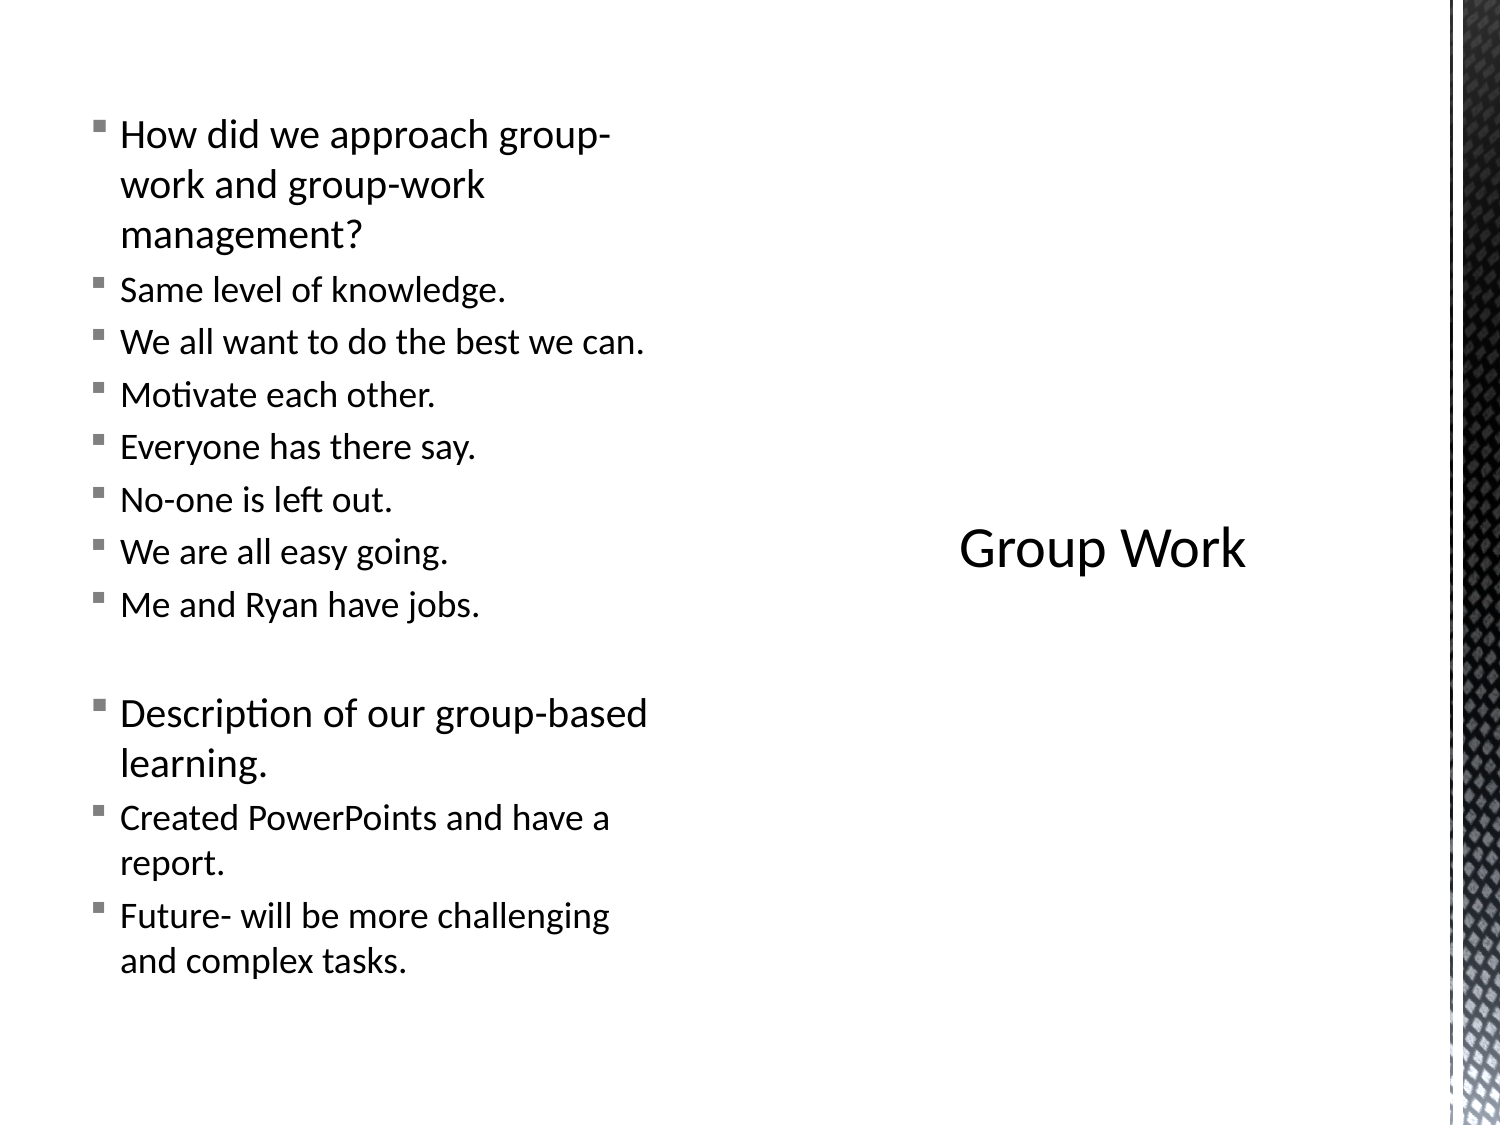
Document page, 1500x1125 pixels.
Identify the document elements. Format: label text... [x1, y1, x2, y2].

picture [1447, 0, 1500, 1125]
list How did we approach group-work and group-work management? Same level of knowledge. We all want to do the best we can. Motivate each other. Everyone has there say. No-one is left out. We are all easy going. Me and Ryan have jobs. Description of our group-based learning. Created PowerPoints and have a report. Future- will be more challenging and complex tasks. [75, 75, 675, 1013]
title Group Work [800, 75, 1263, 1013]
